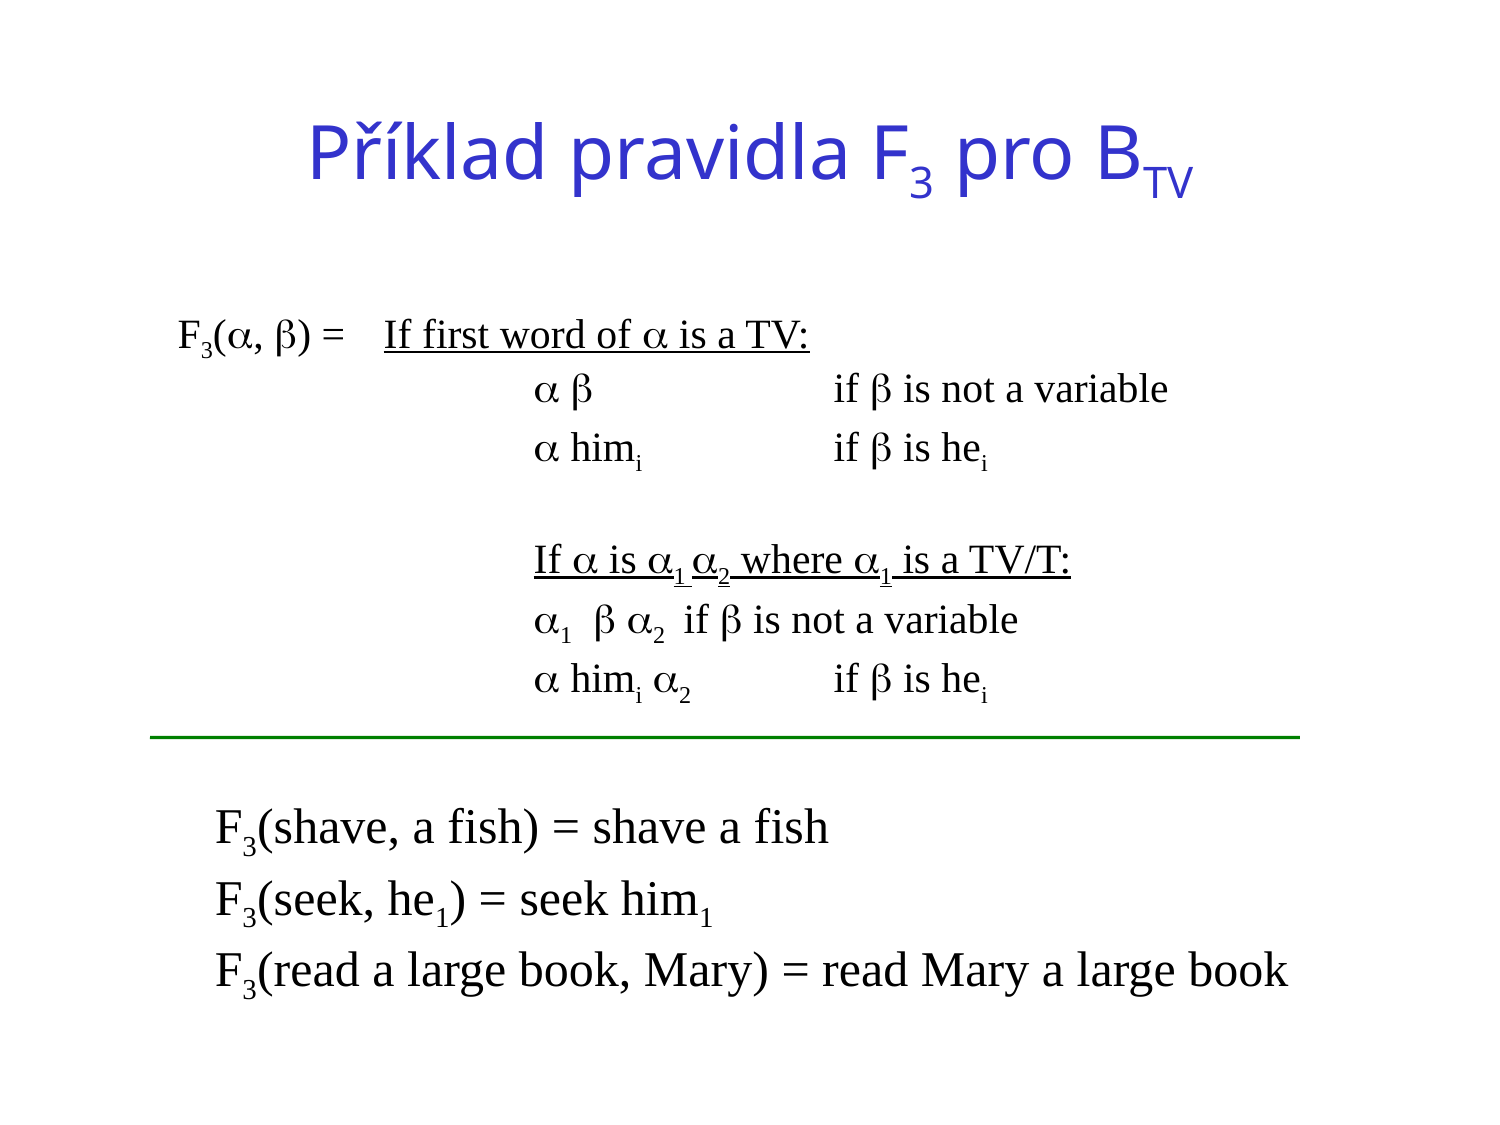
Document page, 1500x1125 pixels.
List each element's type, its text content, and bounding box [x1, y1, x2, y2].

list F3(, ) = If first word of  is a TV:   if  is not a variable  himi if  is hei If  is 1 2 where 1 is a TV/T: 1  2 if  is not a variable  himi 2 if  is hei [162, 299, 1438, 738]
text_box F3(shave, a fish) = shave a fish F3(seek, he1) = seek him1 F3(read a large book, Mary) = read Mary a large book [200, 787, 1438, 1025]
title Příklad pravidla F3 pro BTV [112, 62, 1388, 250]
